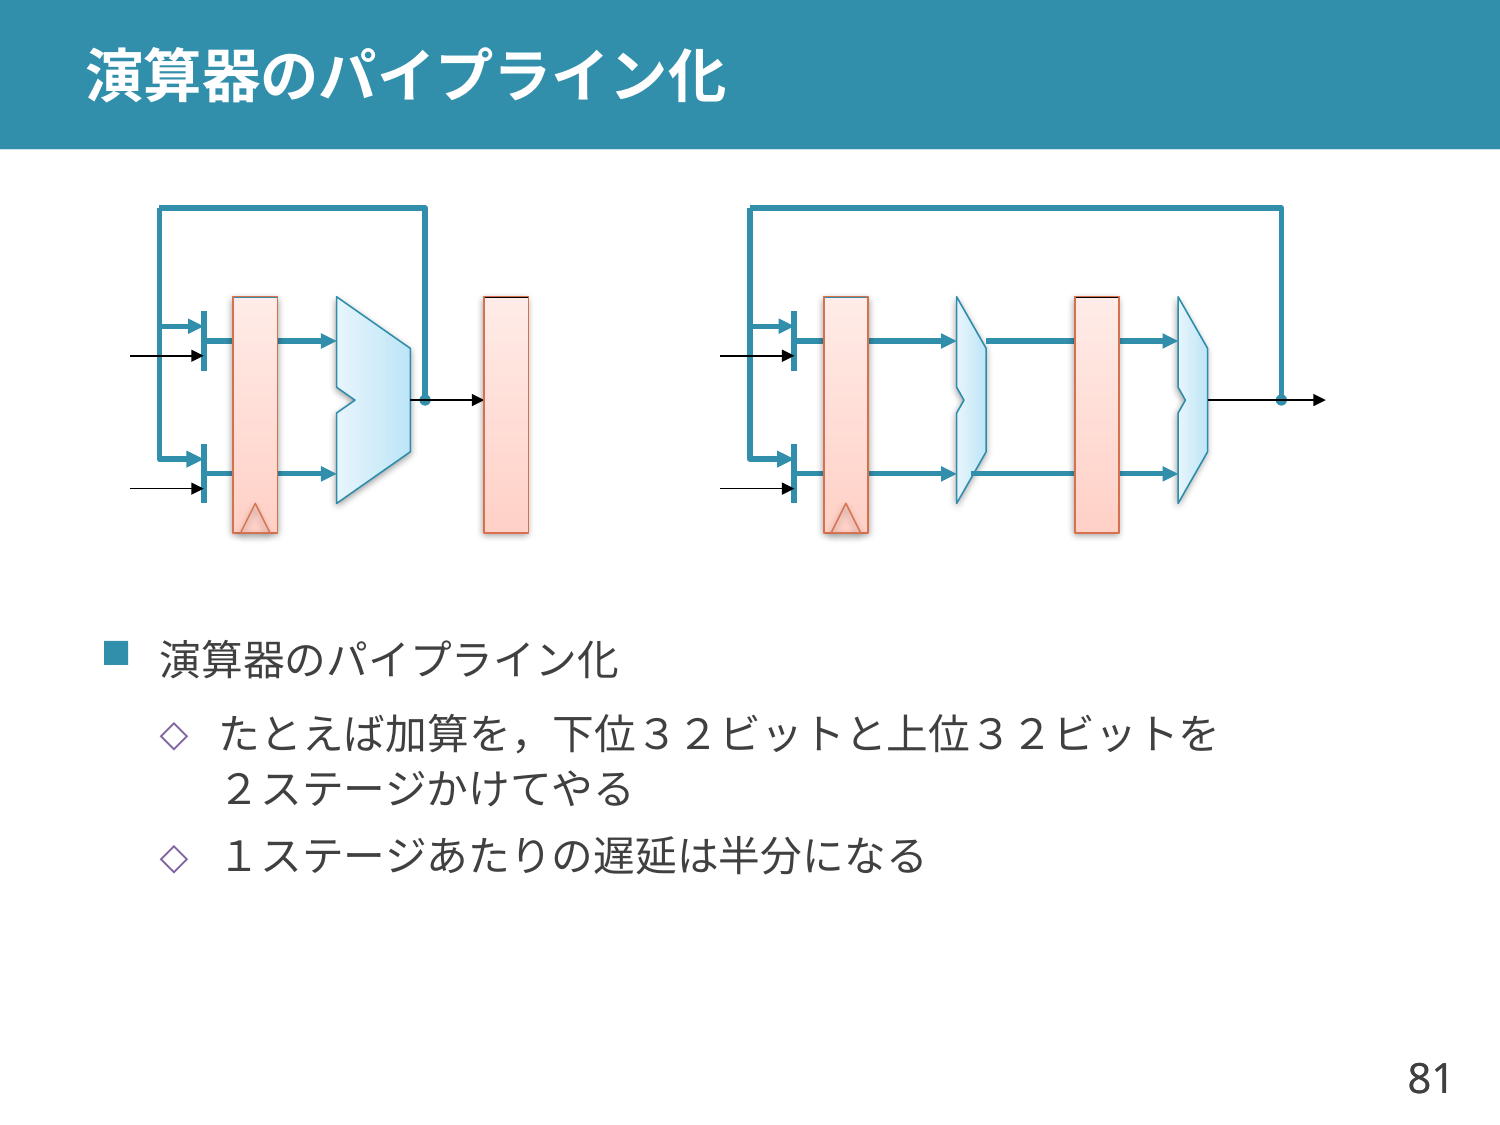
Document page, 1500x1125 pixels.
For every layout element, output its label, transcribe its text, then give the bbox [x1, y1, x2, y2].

text_box [823, 483, 869, 534]
text_box [483, 296, 529, 534]
text_box [239, 502, 271, 534]
title 演算器のパイプライン化 [70, 0, 1500, 150]
text_box [335, 336, 412, 505]
text_box [830, 502, 862, 534]
text_box [1074, 296, 1120, 340]
text_box [1177, 296, 1209, 505]
text_box [1074, 483, 1120, 534]
text_box [823, 350, 869, 473]
text_box [823, 296, 869, 340]
text_box [751, 208, 1286, 399]
text_box [749, 208, 791, 333]
text_box [159, 208, 201, 333]
list 演算器のパイプライン化 たとえば加算を，下位３２ビットと上位３２ビットを ２ステージかけてやる １ステージあたりの遅延は半分になる [85, 621, 1445, 888]
text_box [159, 326, 169, 355]
text_box [232, 483, 278, 534]
text_box [232, 296, 278, 340]
text_box [749, 363, 791, 466]
text_box [1074, 350, 1120, 473]
text_box [955, 296, 987, 505]
text_box [159, 363, 201, 466]
text_box [160, 208, 429, 399]
text_box [749, 326, 760, 355]
text_box [232, 350, 278, 473]
